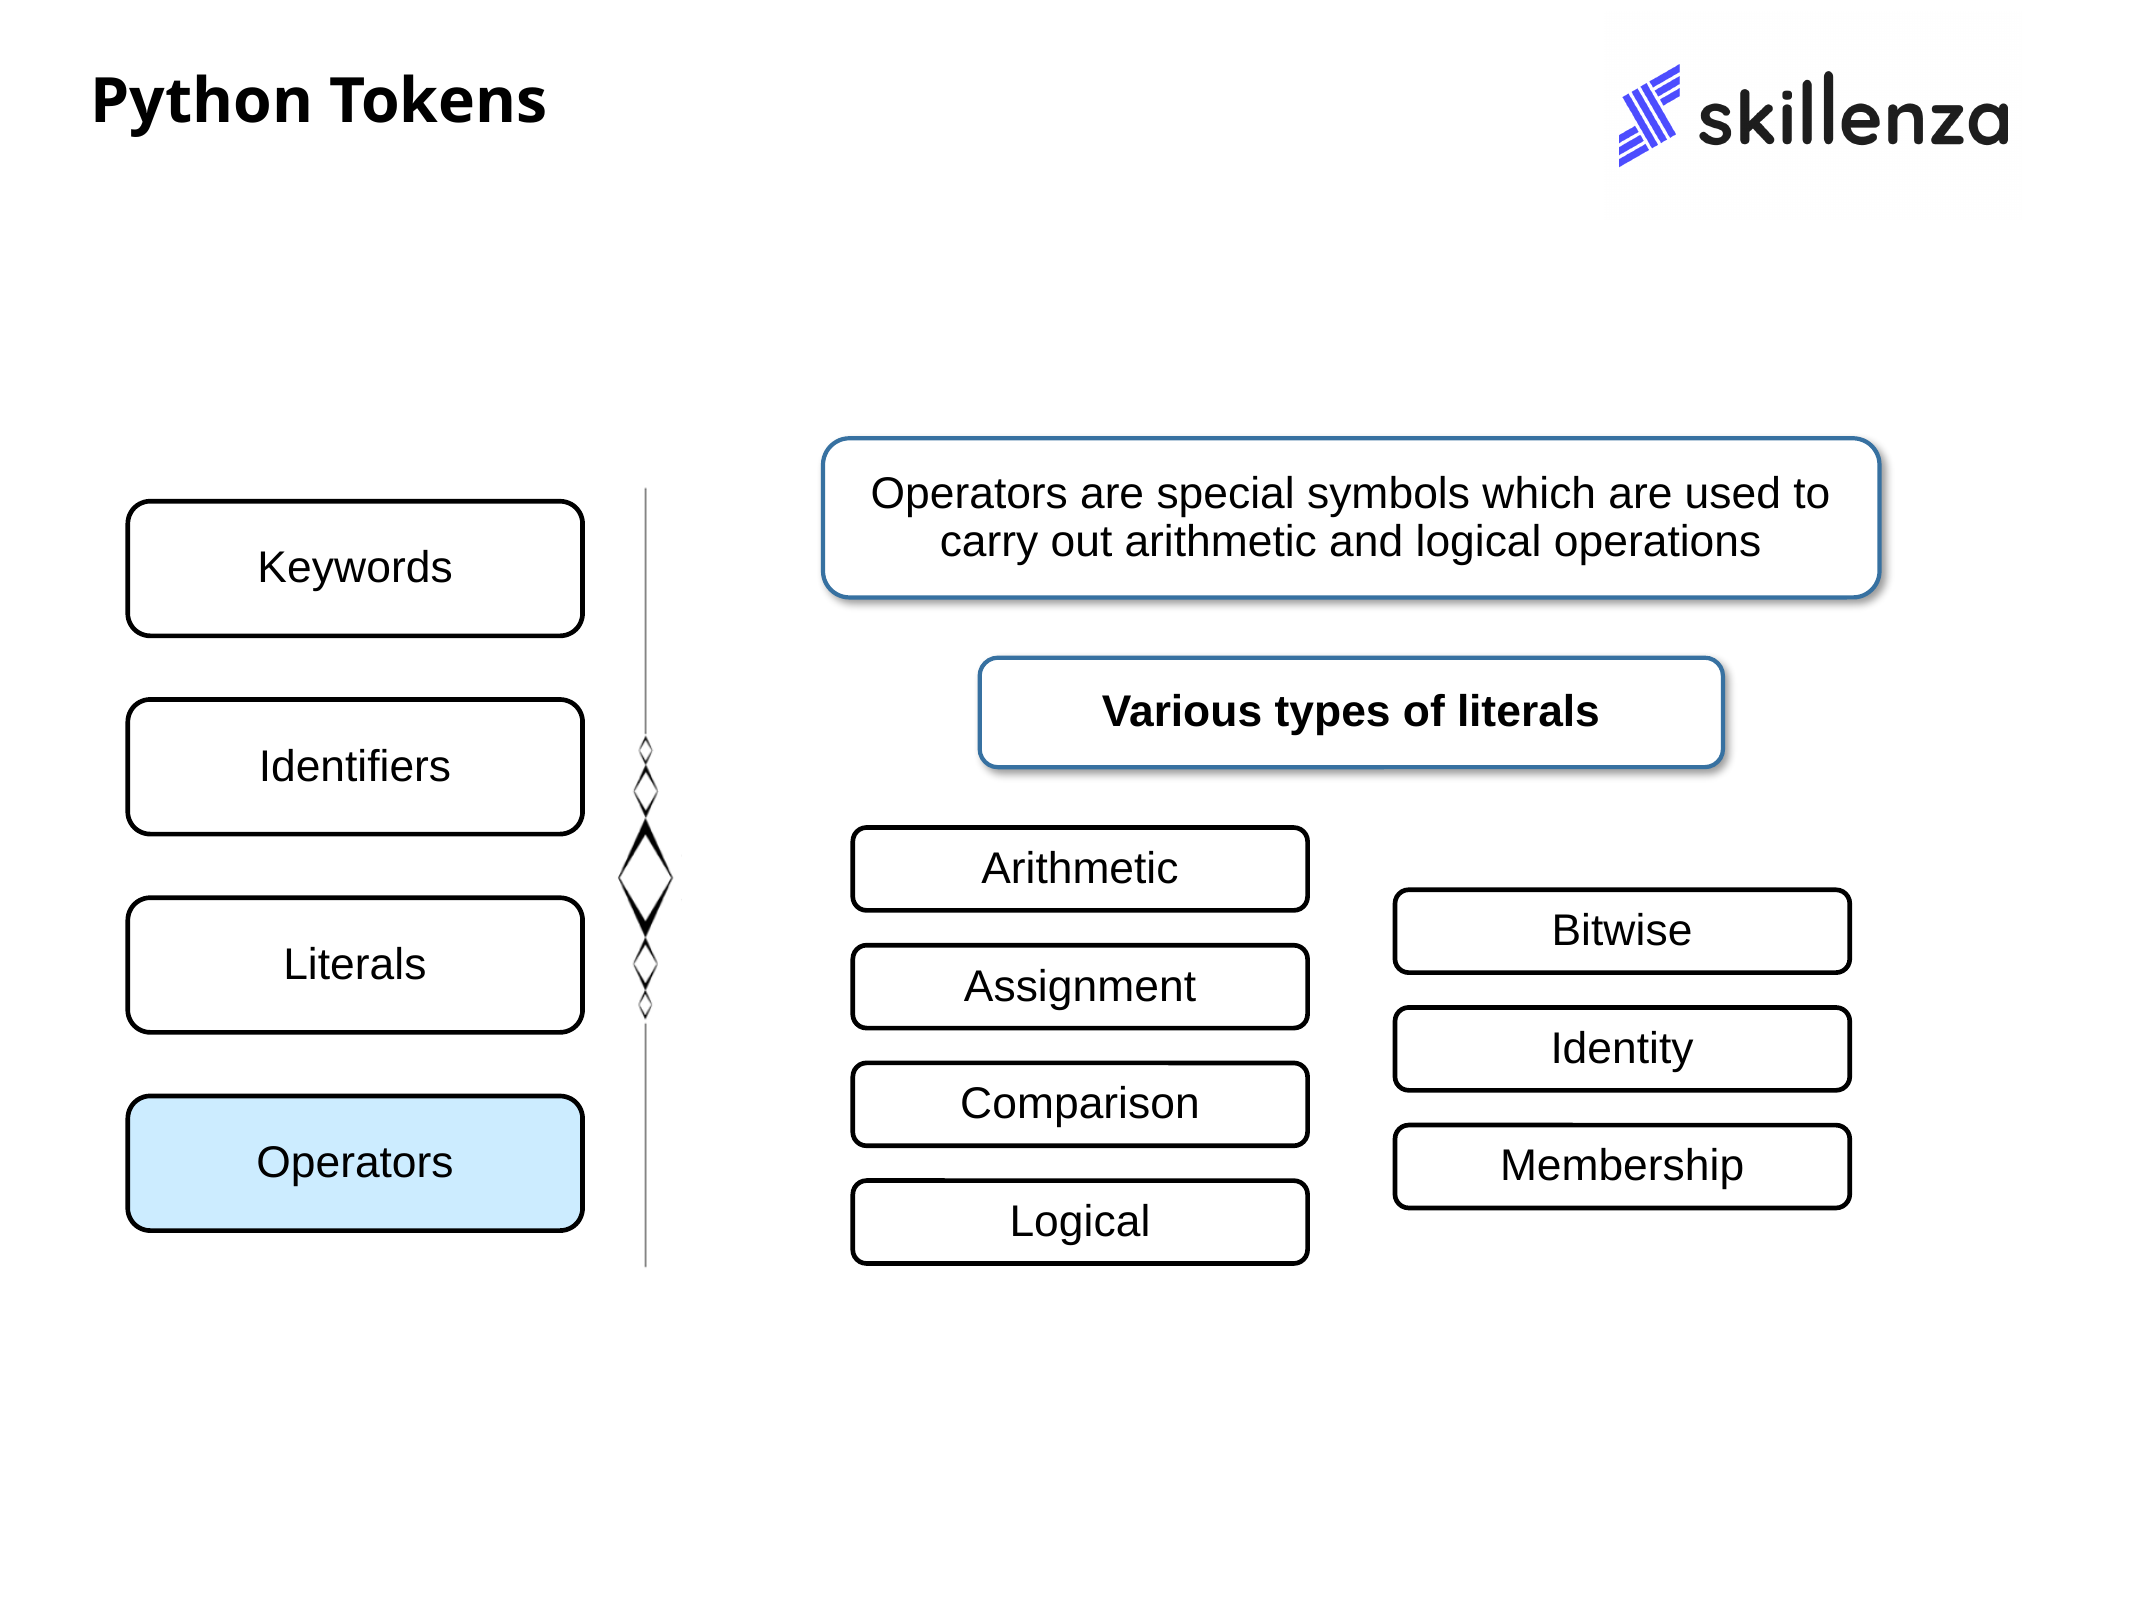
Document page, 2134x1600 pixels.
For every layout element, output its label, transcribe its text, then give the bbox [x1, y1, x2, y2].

text_box Identifiers [125, 697, 585, 837]
text_box Operators [125, 1093, 585, 1233]
text_box Literals [125, 895, 585, 1035]
text_box Assignment [850, 943, 1310, 1031]
text_box Identity [1392, 1005, 1852, 1093]
picture [1604, 11, 2022, 220]
picture [238, 468, 1052, 1282]
text_box Keywords [125, 499, 585, 638]
text_box Python Tokens [75, 61, 638, 144]
text_box Bitwise [1392, 887, 1852, 975]
text_box Comparison [850, 1060, 1310, 1148]
text_box Various types of literals [977, 655, 1726, 770]
text_box Logical [850, 1178, 1310, 1266]
text_box Arithmetic [851, 825, 1310, 913]
text_box Operators are special symbols which are used to carry out arithmetic and logical operations [820, 436, 1882, 600]
text_box Membership [1392, 1122, 1852, 1211]
